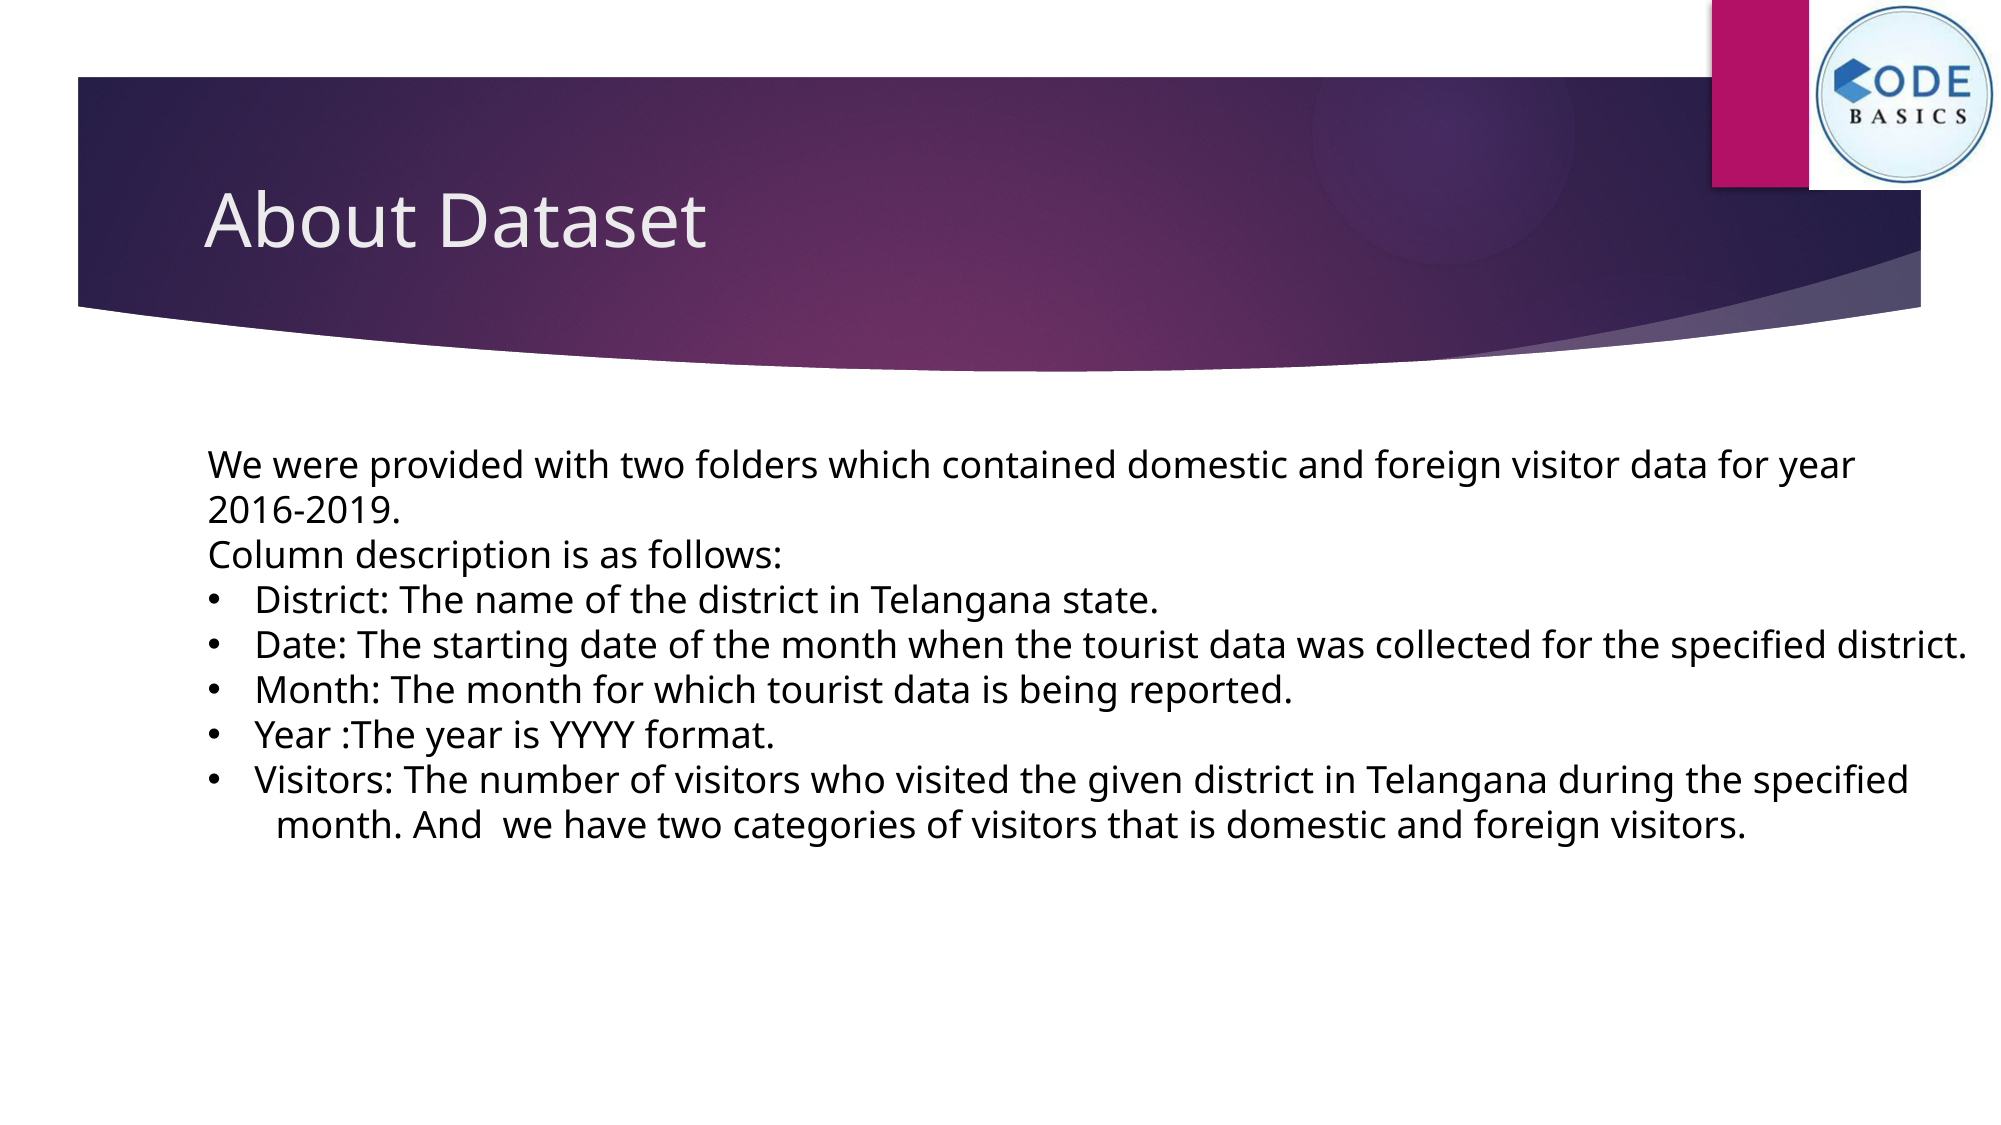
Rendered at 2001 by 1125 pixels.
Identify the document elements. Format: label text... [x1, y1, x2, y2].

text_box We were provided with two folders which contained domestic and foreign visitor data for year 2016-2019. Column description is as follows: District: The name of the district in Telangana state. Date: The starting date of the month when the tourist data was collected for the specified district. Month: The month for which tourist data is being reported. Year :The year is YYYY format. Visitors: The number of visitors who visited the given district in Telangana during the specified month. And we have two categories of visitors that is domestic and foreign visitors. [192, 433, 1985, 854]
title About Dataset [189, 159, 1627, 276]
picture [1809, 0, 2000, 191]
